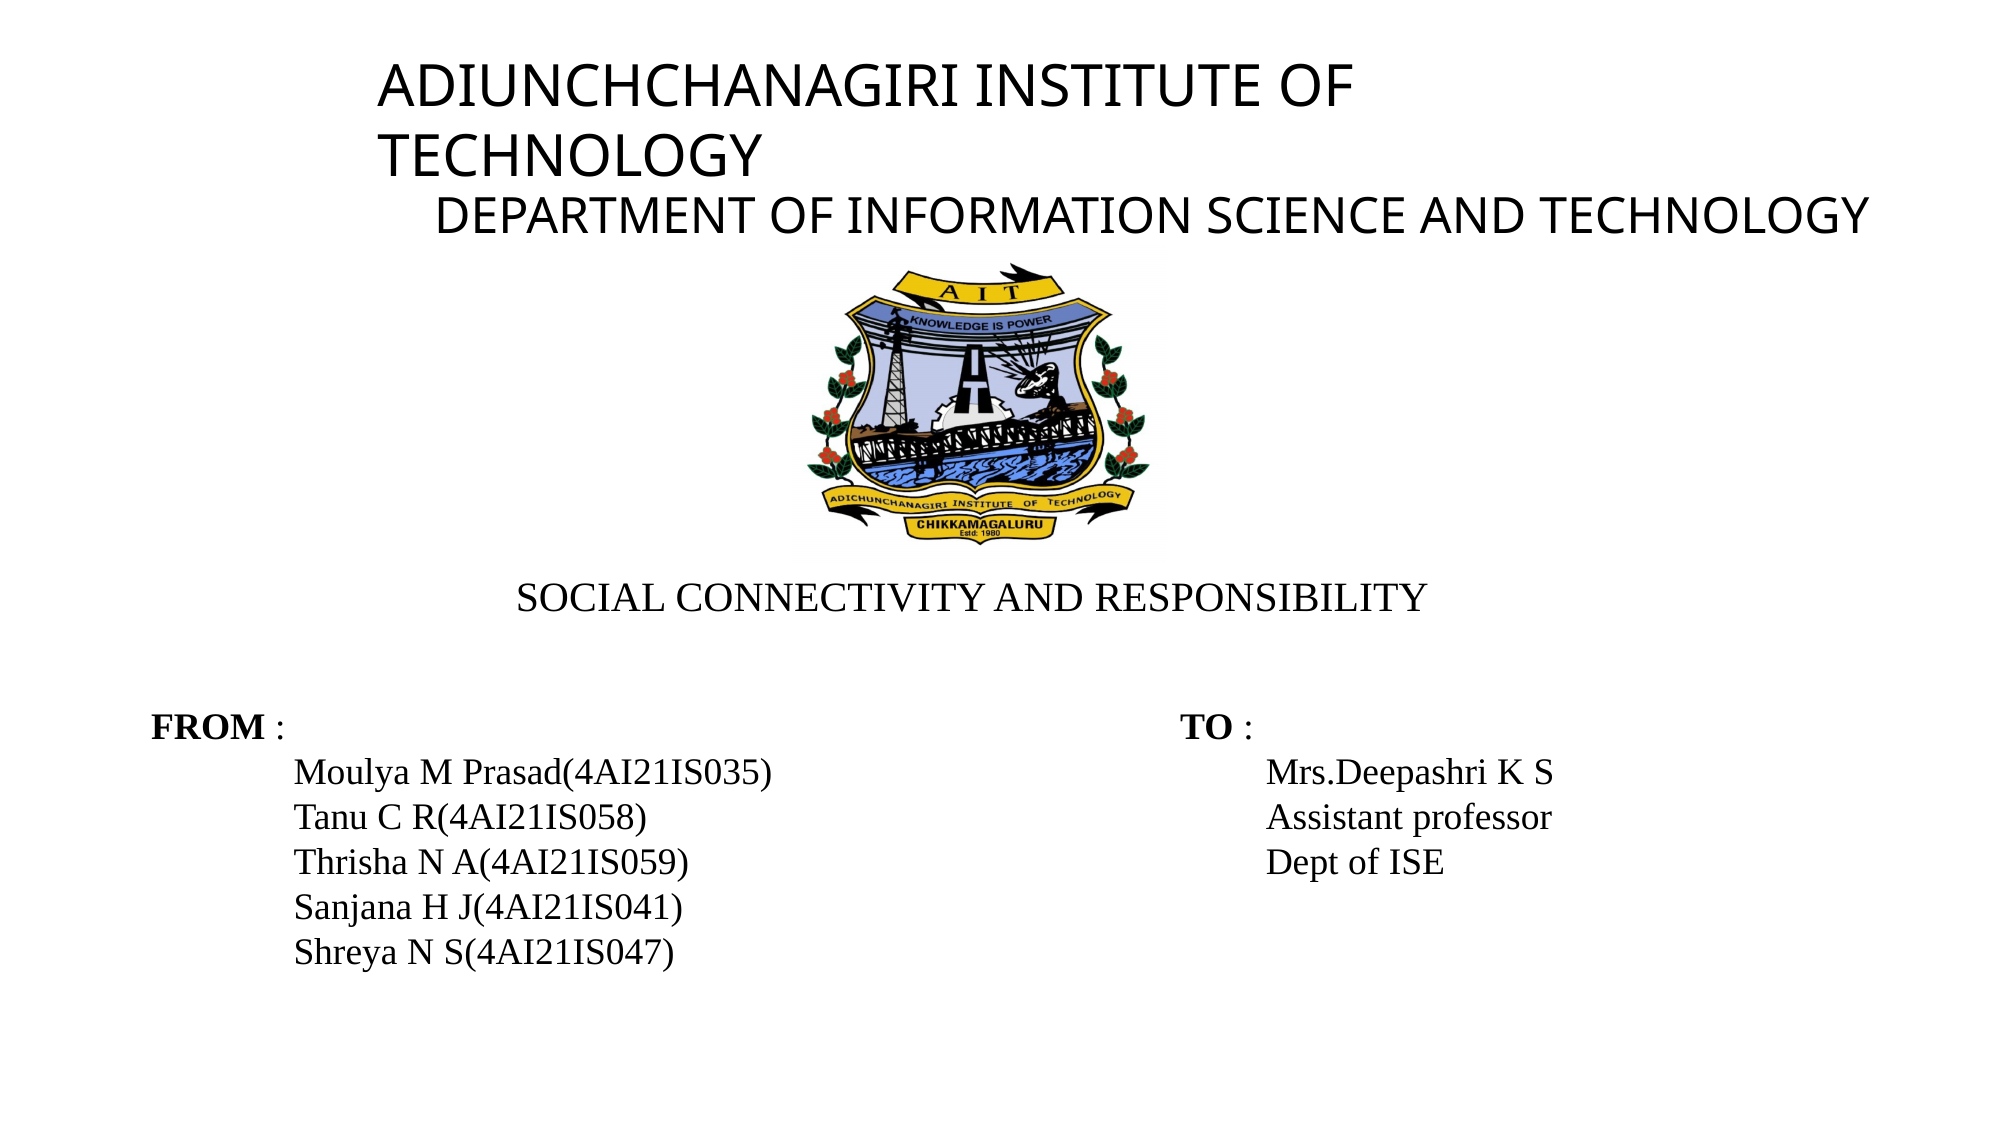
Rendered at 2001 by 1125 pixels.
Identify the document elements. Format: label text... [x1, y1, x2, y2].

text_box DEPARTMENT OF INFORMATION SCIENCE AND TECHNOLOGY [419, 176, 1952, 252]
picture [792, 243, 1166, 563]
text_box TO : Mrs.Deepashri K S Assistant professor Dept of ISE [1165, 694, 1715, 935]
text_box ADIUNCHCHANAGIRI INSTITUTE OF TECHNOLOGY [362, 40, 1689, 196]
text_box SOCIAL CONNECTIVITY AND RESPONSIBILITY [501, 562, 1523, 627]
text_box FROM : Moulya M Prasad(4AI21IS035) Tanu C R(4AI21IS058) Thrisha N A(4AI21IS059) Sanjana H J(4AI21IS041) Shreya N S(4AI21IS047) [136, 694, 792, 1025]
